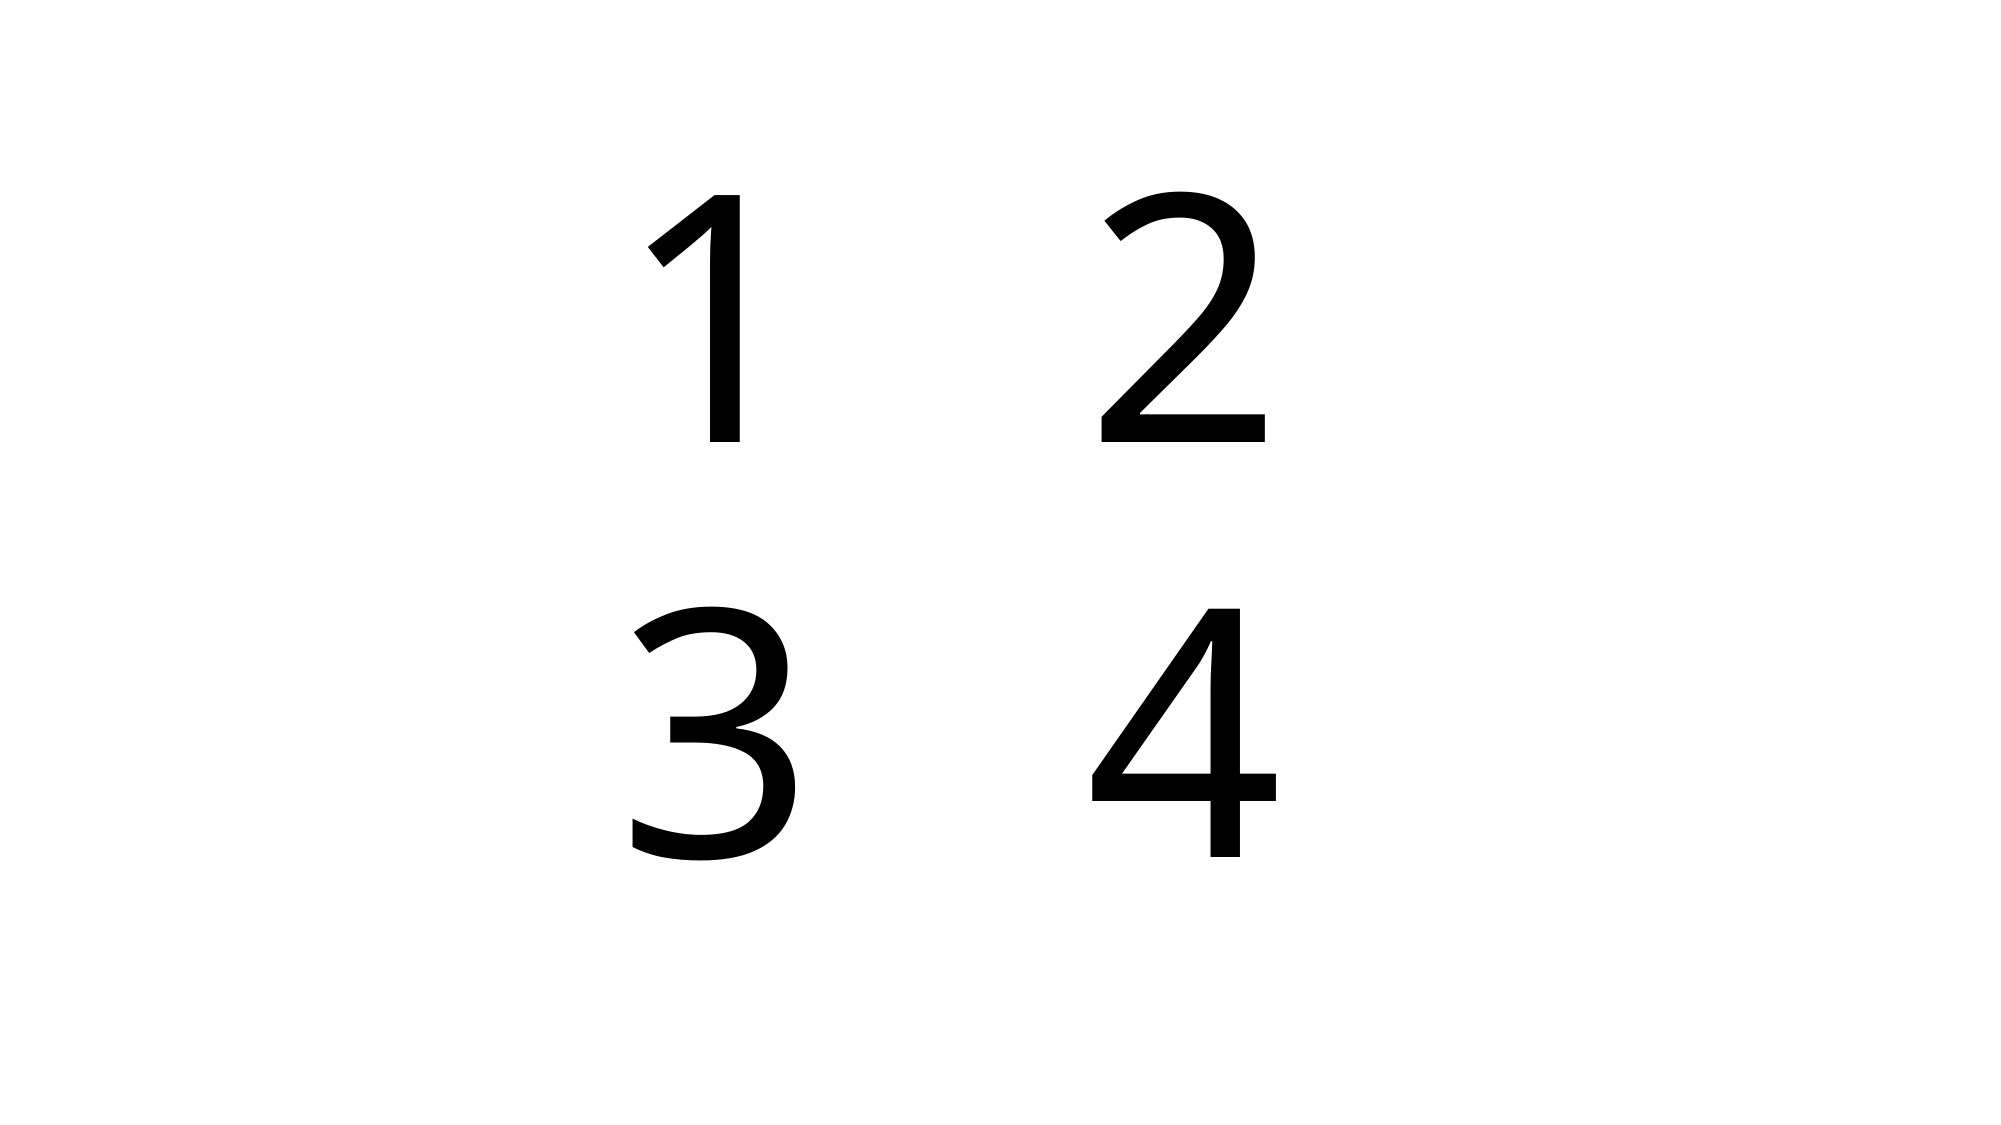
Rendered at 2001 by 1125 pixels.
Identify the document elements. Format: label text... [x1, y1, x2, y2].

text_box 1 2 3 4 [602, 88, 1973, 934]
